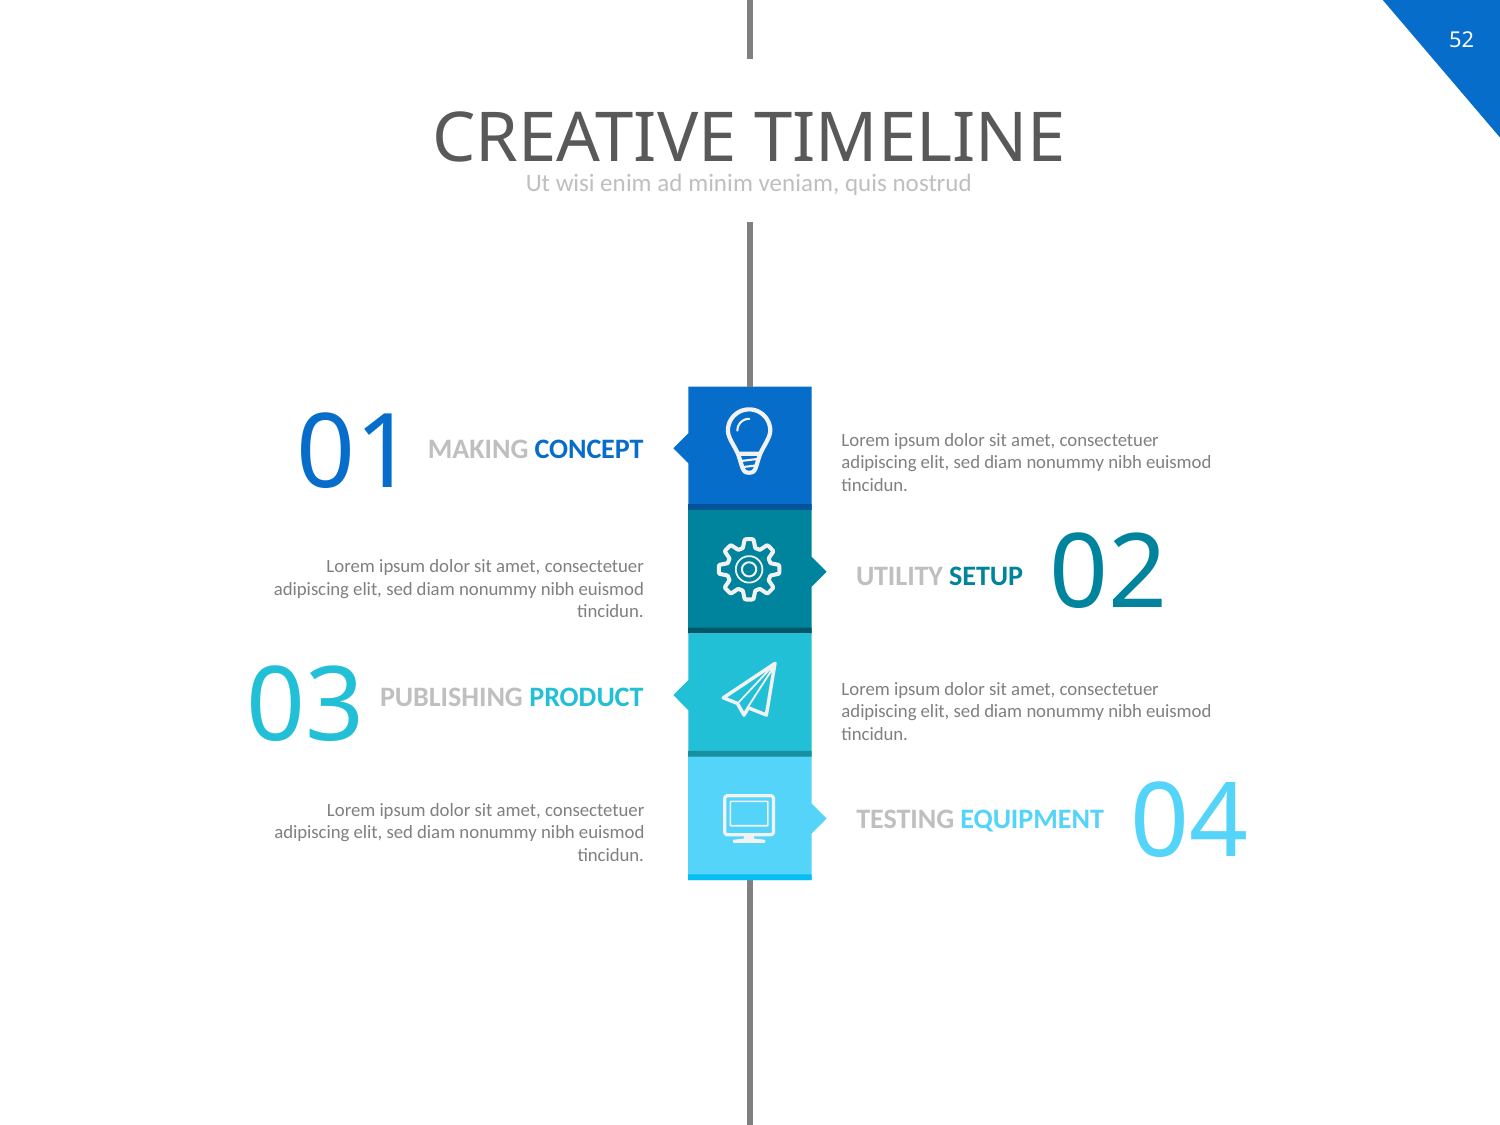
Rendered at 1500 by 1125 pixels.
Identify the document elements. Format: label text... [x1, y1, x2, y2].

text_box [725, 407, 773, 475]
text_box Lorem ipsum dolor sit amet, consectetuer adipiscing elit, sed diam nonummy nibh euismod tincidun. [235, 790, 659, 873]
list Ut wisi enim ad minim veniam, quis nostrud [209, 163, 1290, 204]
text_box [673, 633, 812, 757]
text_box Lorem ipsum dolor sit amet, consectetuer adipiscing elit, sed diam nonummy nibh euismod tincidun. [826, 420, 1251, 503]
text_box 04 [1101, 745, 1264, 885]
text_box Lorem ipsum dolor sit amet, consectetuer adipiscing elit, sed diam nonummy nibh euismod tincidun. [826, 668, 1251, 752]
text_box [716, 537, 782, 602]
text_box 01 [267, 377, 430, 516]
text_box 02 [1020, 496, 1183, 636]
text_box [673, 386, 812, 510]
text_box MAKING CONCEPT [430, 422, 659, 471]
text_box 03 [218, 629, 380, 769]
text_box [722, 794, 776, 843]
text_box Lorem ipsum dolor sit amet, consectetuer adipiscing elit, sed diam nonummy nibh euismod tincidun. [234, 546, 659, 629]
text_box TESTING EQUIPMENT [841, 793, 1101, 842]
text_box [688, 509, 827, 634]
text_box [688, 756, 827, 881]
title CREATIVE TIMELINE [84, 95, 1414, 205]
text_box UTILITY SETUP [841, 549, 1020, 598]
text_box PUBLISHING PRODUCT [380, 671, 659, 720]
